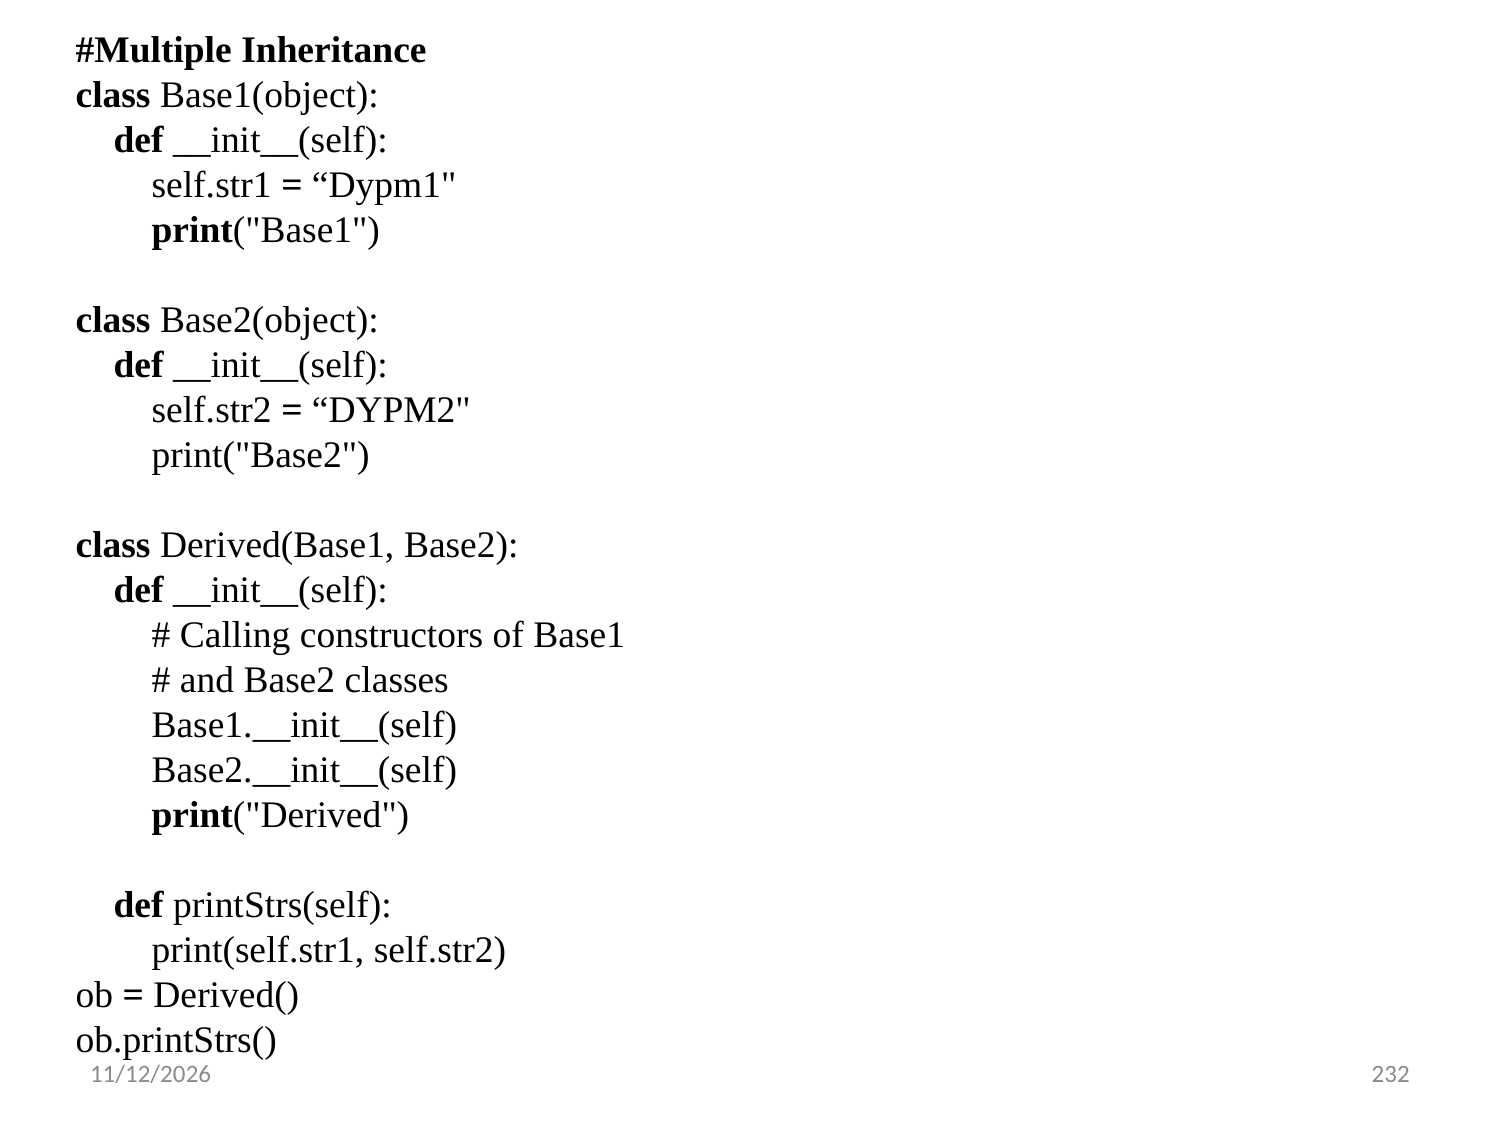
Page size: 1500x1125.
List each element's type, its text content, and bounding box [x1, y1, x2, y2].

list #Multiple Inheritance class Base1(object): def __init__(self): self.str1 = “Dypm1" print("Base1") class Base2(object): def __init__(self): self.str2 = “DYPM2" print("Base2") class Derived(Base1, Base2): def __init__(self): # Calling constructors of Base1 # and Base2 classes Base1.__init__(self) Base2.__init__(self) print("Derived") def printStrs(self): print(self.str1, self.str2) ob = Derived() ob.printStrs() [75, 25, 976, 1061]
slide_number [75, 1061, 425, 1103]
slide_number 232 [1074, 1042, 1425, 1103]
